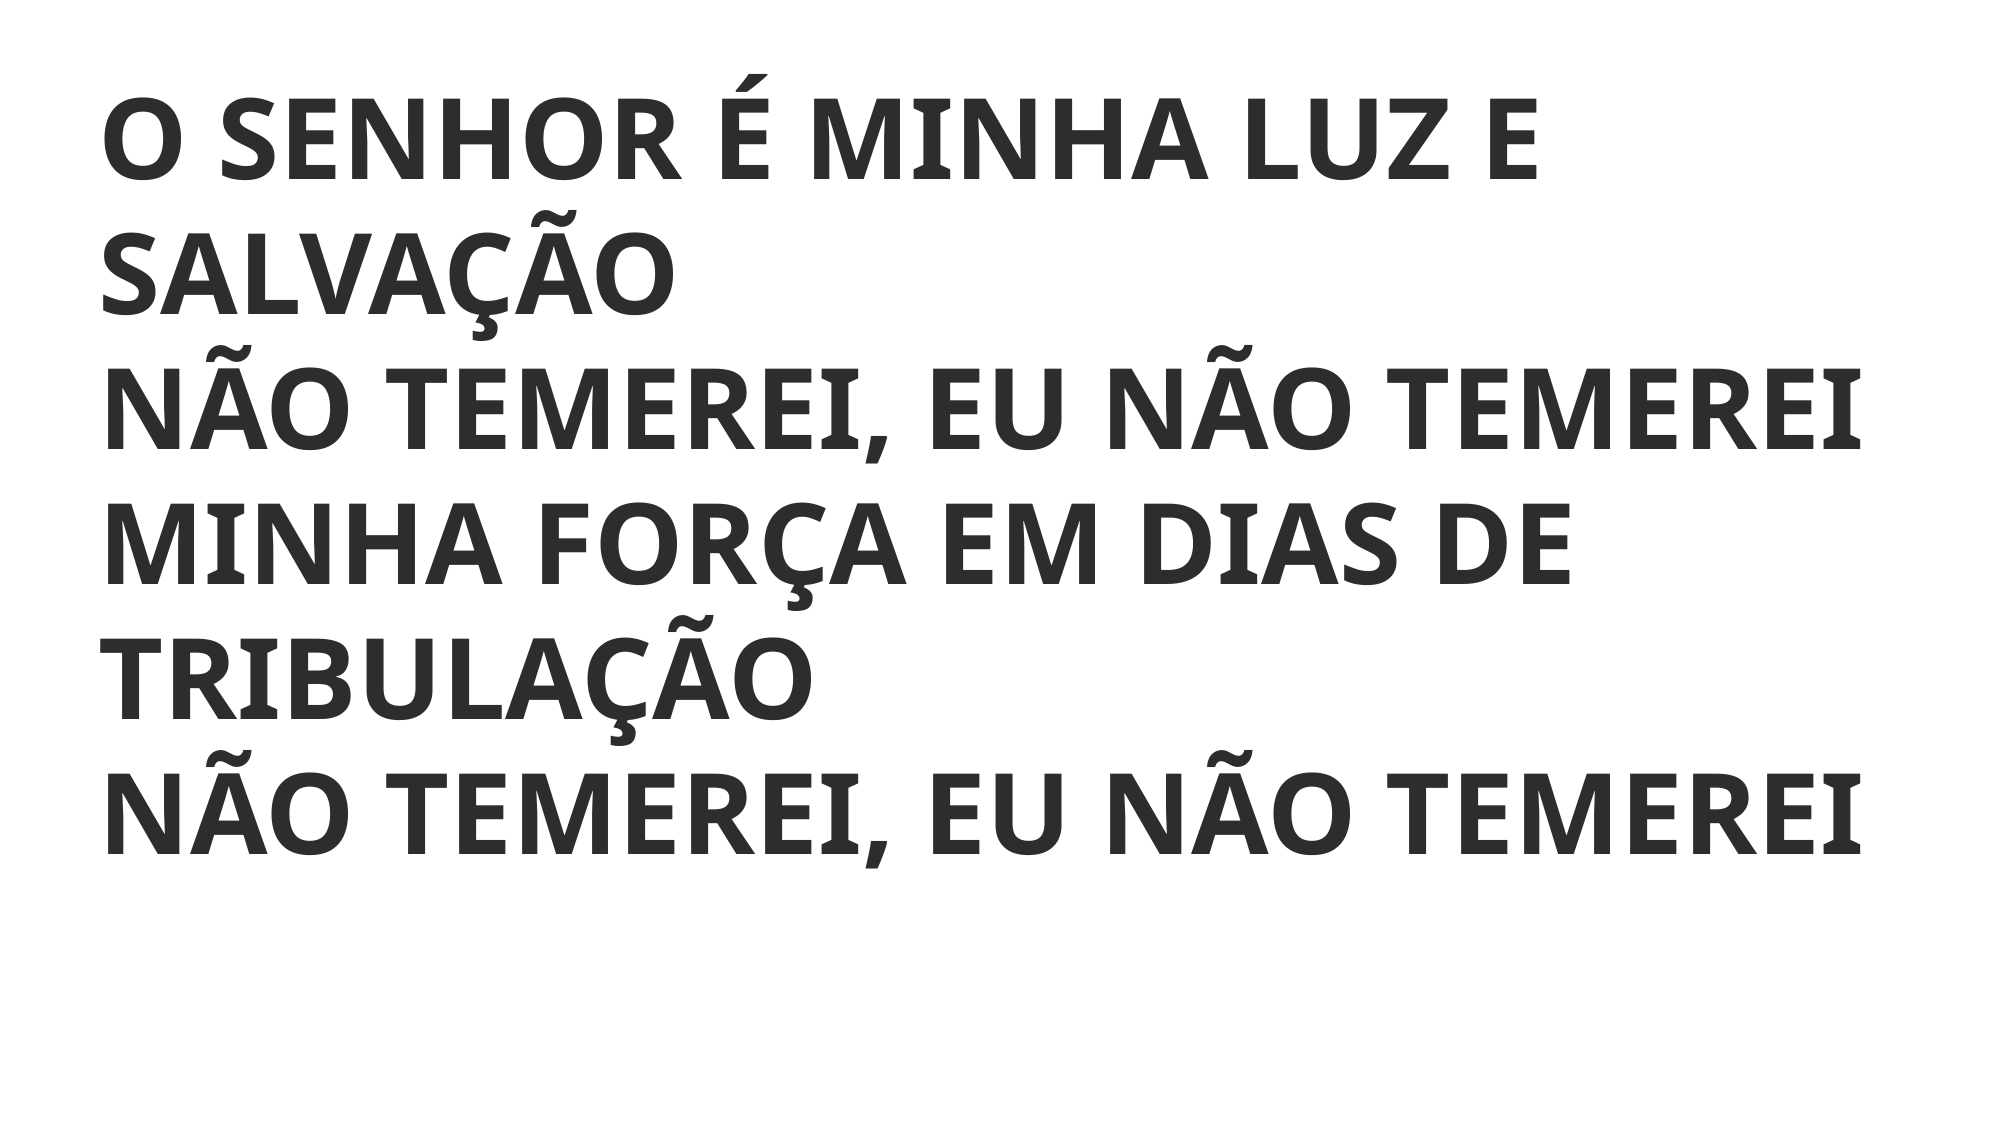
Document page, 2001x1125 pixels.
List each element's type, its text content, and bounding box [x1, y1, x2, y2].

text_box O SENHOR É MINHA LUZ E SALVAÇÃO NÃO TEMEREI, EU NÃO TEMEREI MINHA FORÇA EM DIAS DE TRIBULAÇÃO NÃO TEMEREI, EU NÃO TEMEREI [83, 59, 1904, 885]
